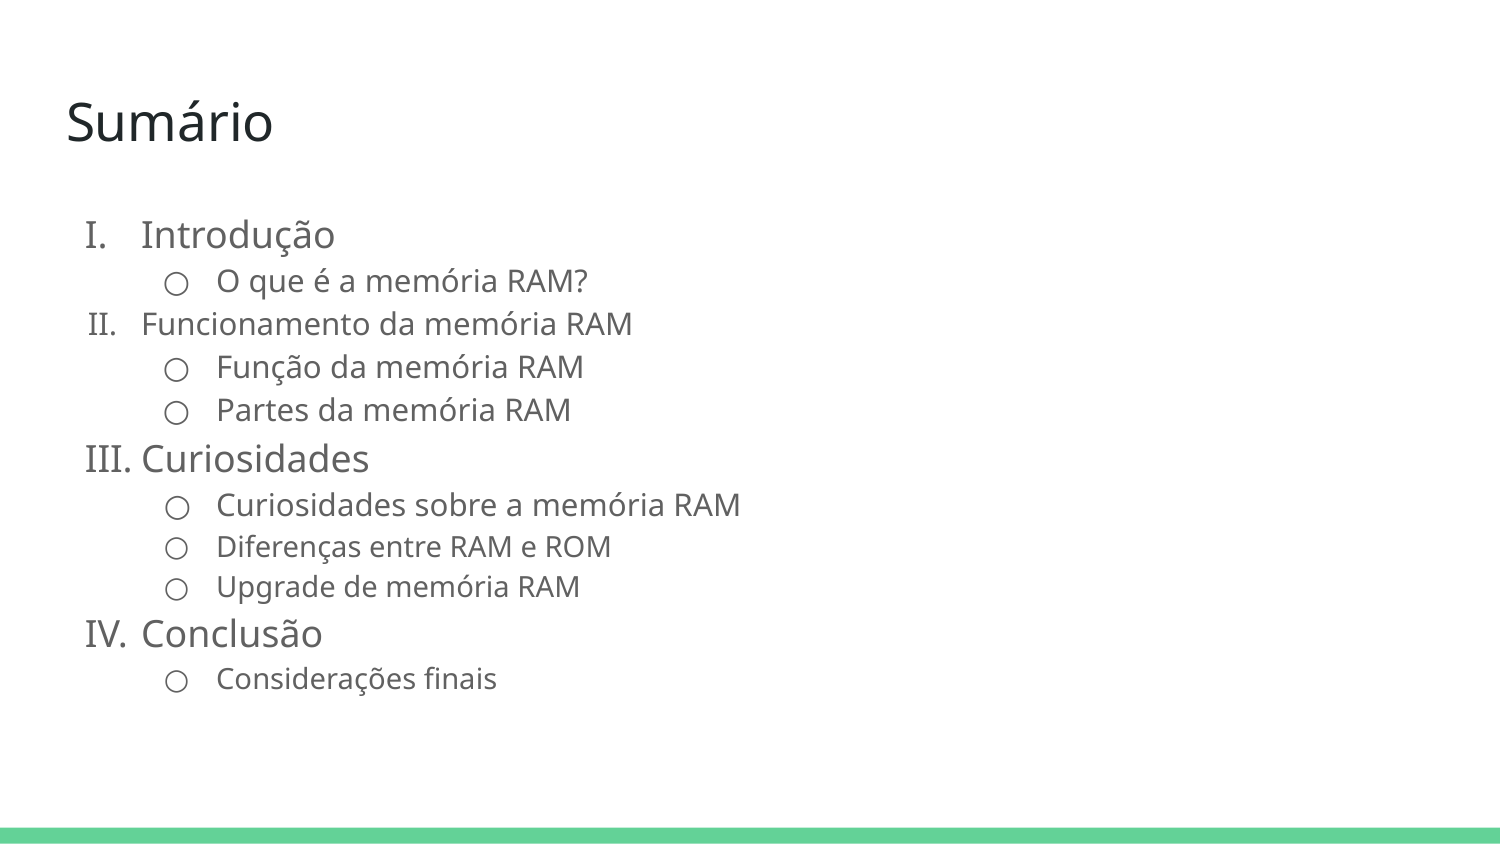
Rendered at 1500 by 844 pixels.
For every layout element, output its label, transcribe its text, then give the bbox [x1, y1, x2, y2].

list Introdução O que é a memória RAM? Funcionamento da memória RAM Função da memória RAM Partes da memória RAM Curiosidades Curiosidades sobre a memória RAM Diferenças entre RAM e ROM Upgrade de memória RAM Conclusão Considerações finais [51, 189, 1449, 750]
title Sumário [51, 72, 1449, 167]
